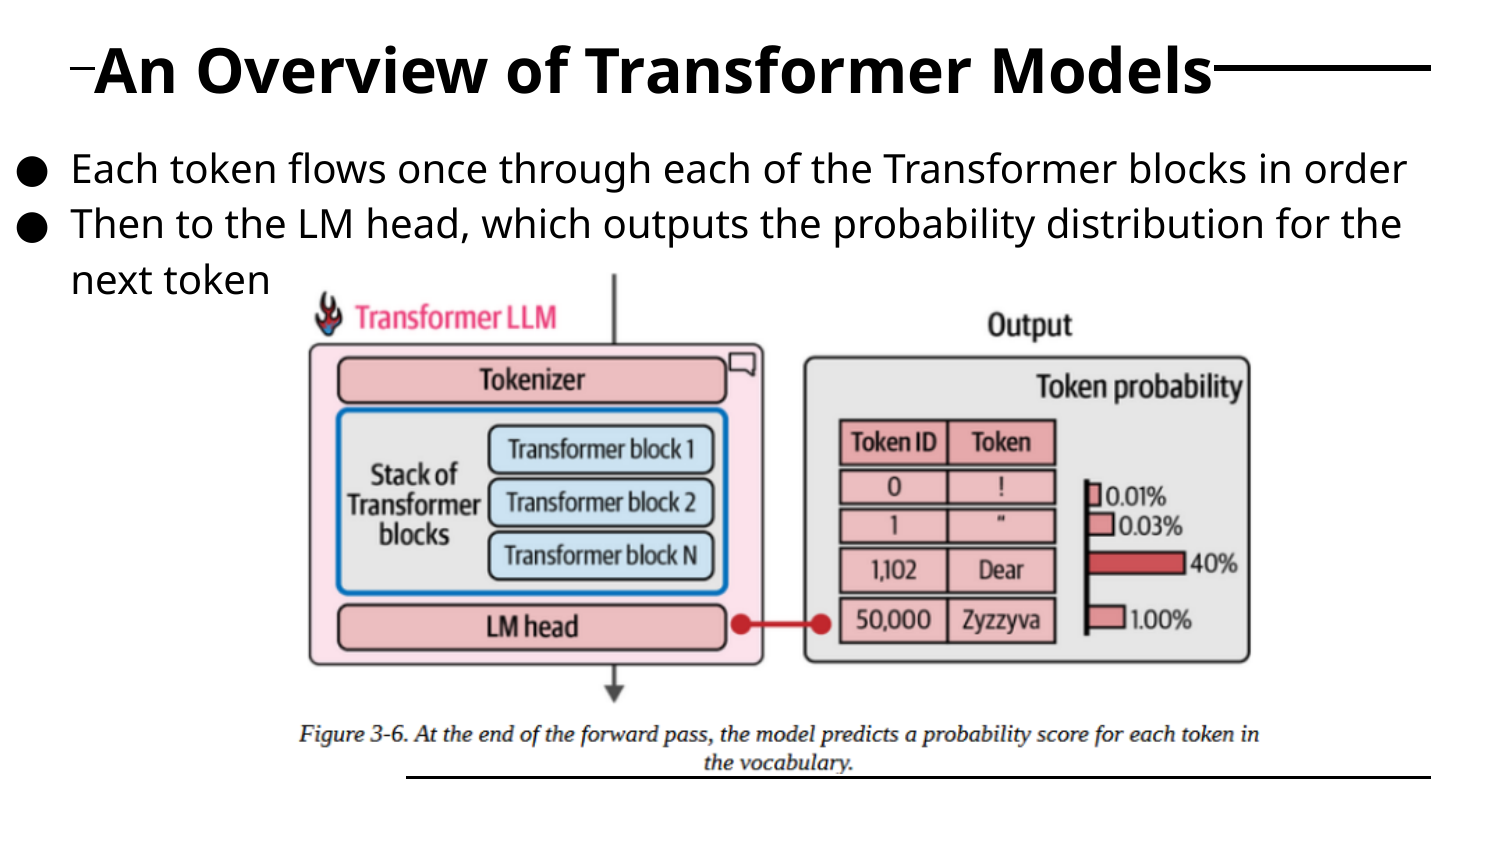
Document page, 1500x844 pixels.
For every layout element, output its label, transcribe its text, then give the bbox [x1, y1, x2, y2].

title An Overview of Transformer Models [79, 16, 1341, 120]
list Each token flows once through each of the Transformer blocks in order Then to the LM head, which outputs the probability distribution for the next token [0, 120, 1484, 347]
picture [286, 269, 1276, 774]
